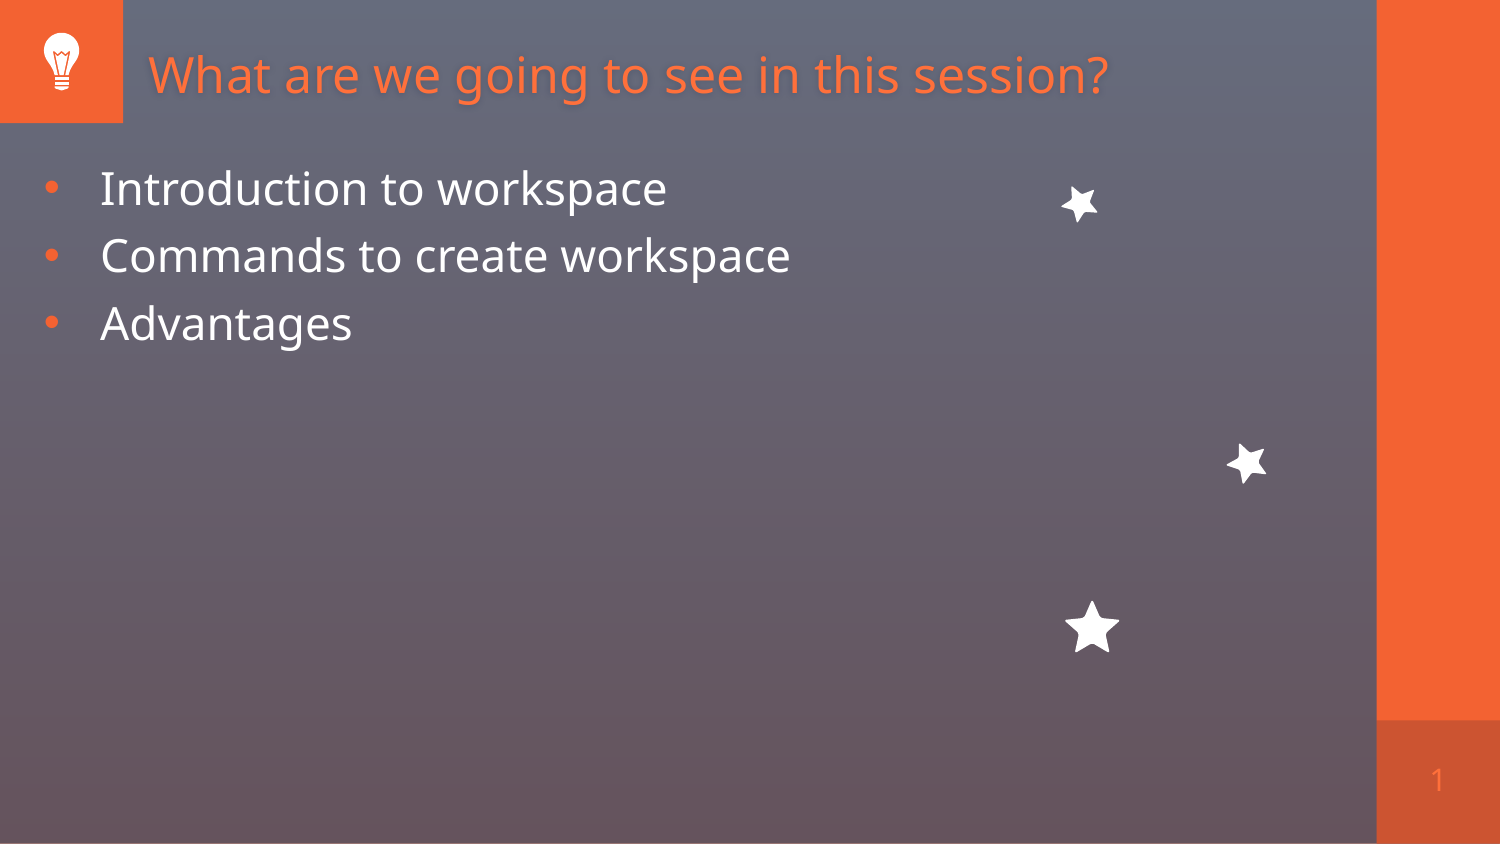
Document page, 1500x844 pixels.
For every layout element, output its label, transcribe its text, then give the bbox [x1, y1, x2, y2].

text_box [1226, 443, 1267, 484]
slide_number 1 [1376, 720, 1500, 844]
text_box [1061, 186, 1098, 223]
title What are we going to see in this session? [148, 33, 1139, 105]
text_box [1065, 600, 1120, 653]
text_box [43, 32, 80, 91]
subtitle Introduction to workspace Commands to create workspace Advantages [43, 159, 1235, 824]
